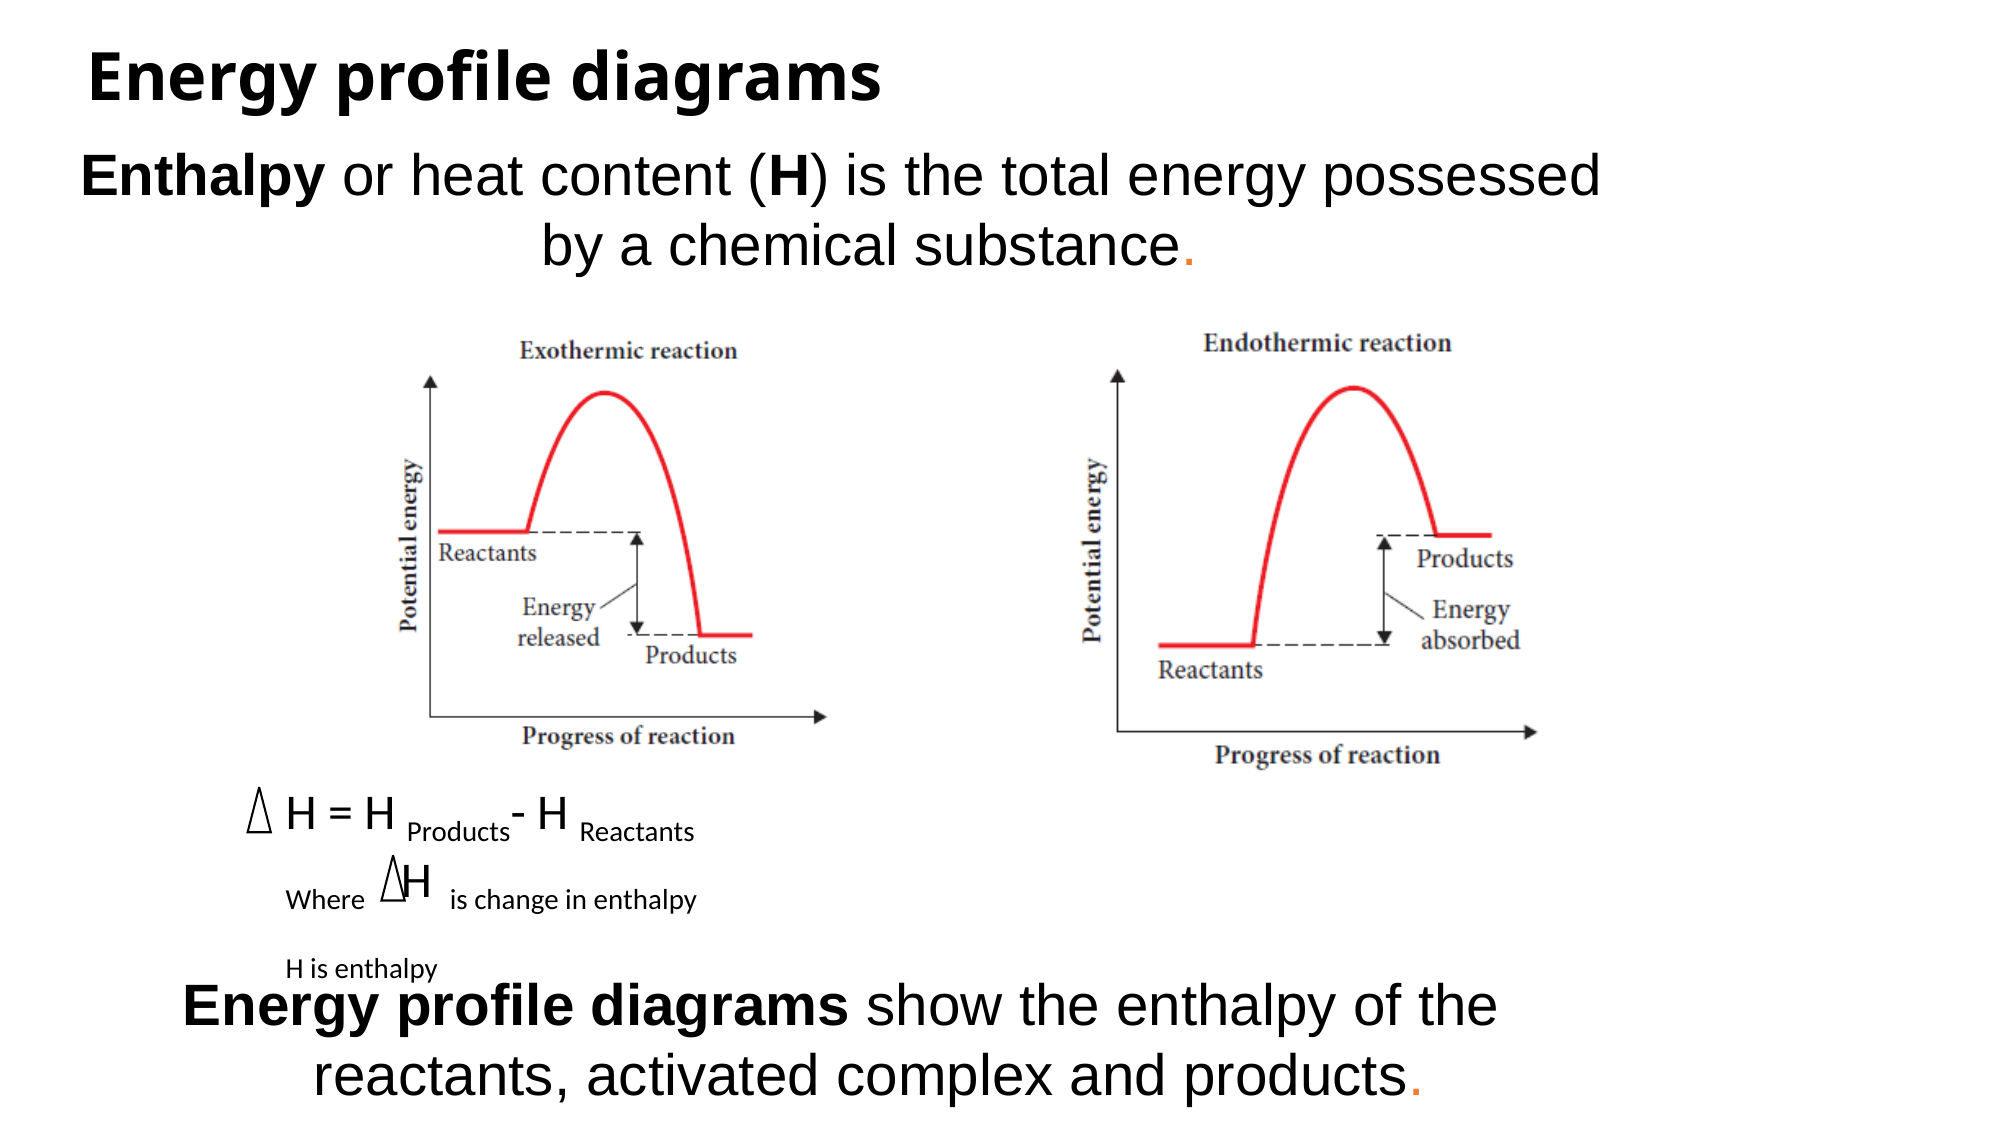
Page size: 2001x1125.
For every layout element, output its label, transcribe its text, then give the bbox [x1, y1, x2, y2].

text_box [380, 855, 407, 902]
title Energy profile diagrams [71, 20, 1422, 137]
text_box Enthalpy or heat content (H) is the total energy possessed by a chemical substance. Energy profile diagrams show the enthalpy of the reactants, activated complex and products. [56, 137, 1627, 283]
picture [365, 312, 848, 775]
text_box [246, 786, 270, 834]
text_box H = H Products- H Reactants Where H is change in enthalpy H is enthalpy [270, 771, 1185, 1060]
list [1049, 306, 1563, 772]
